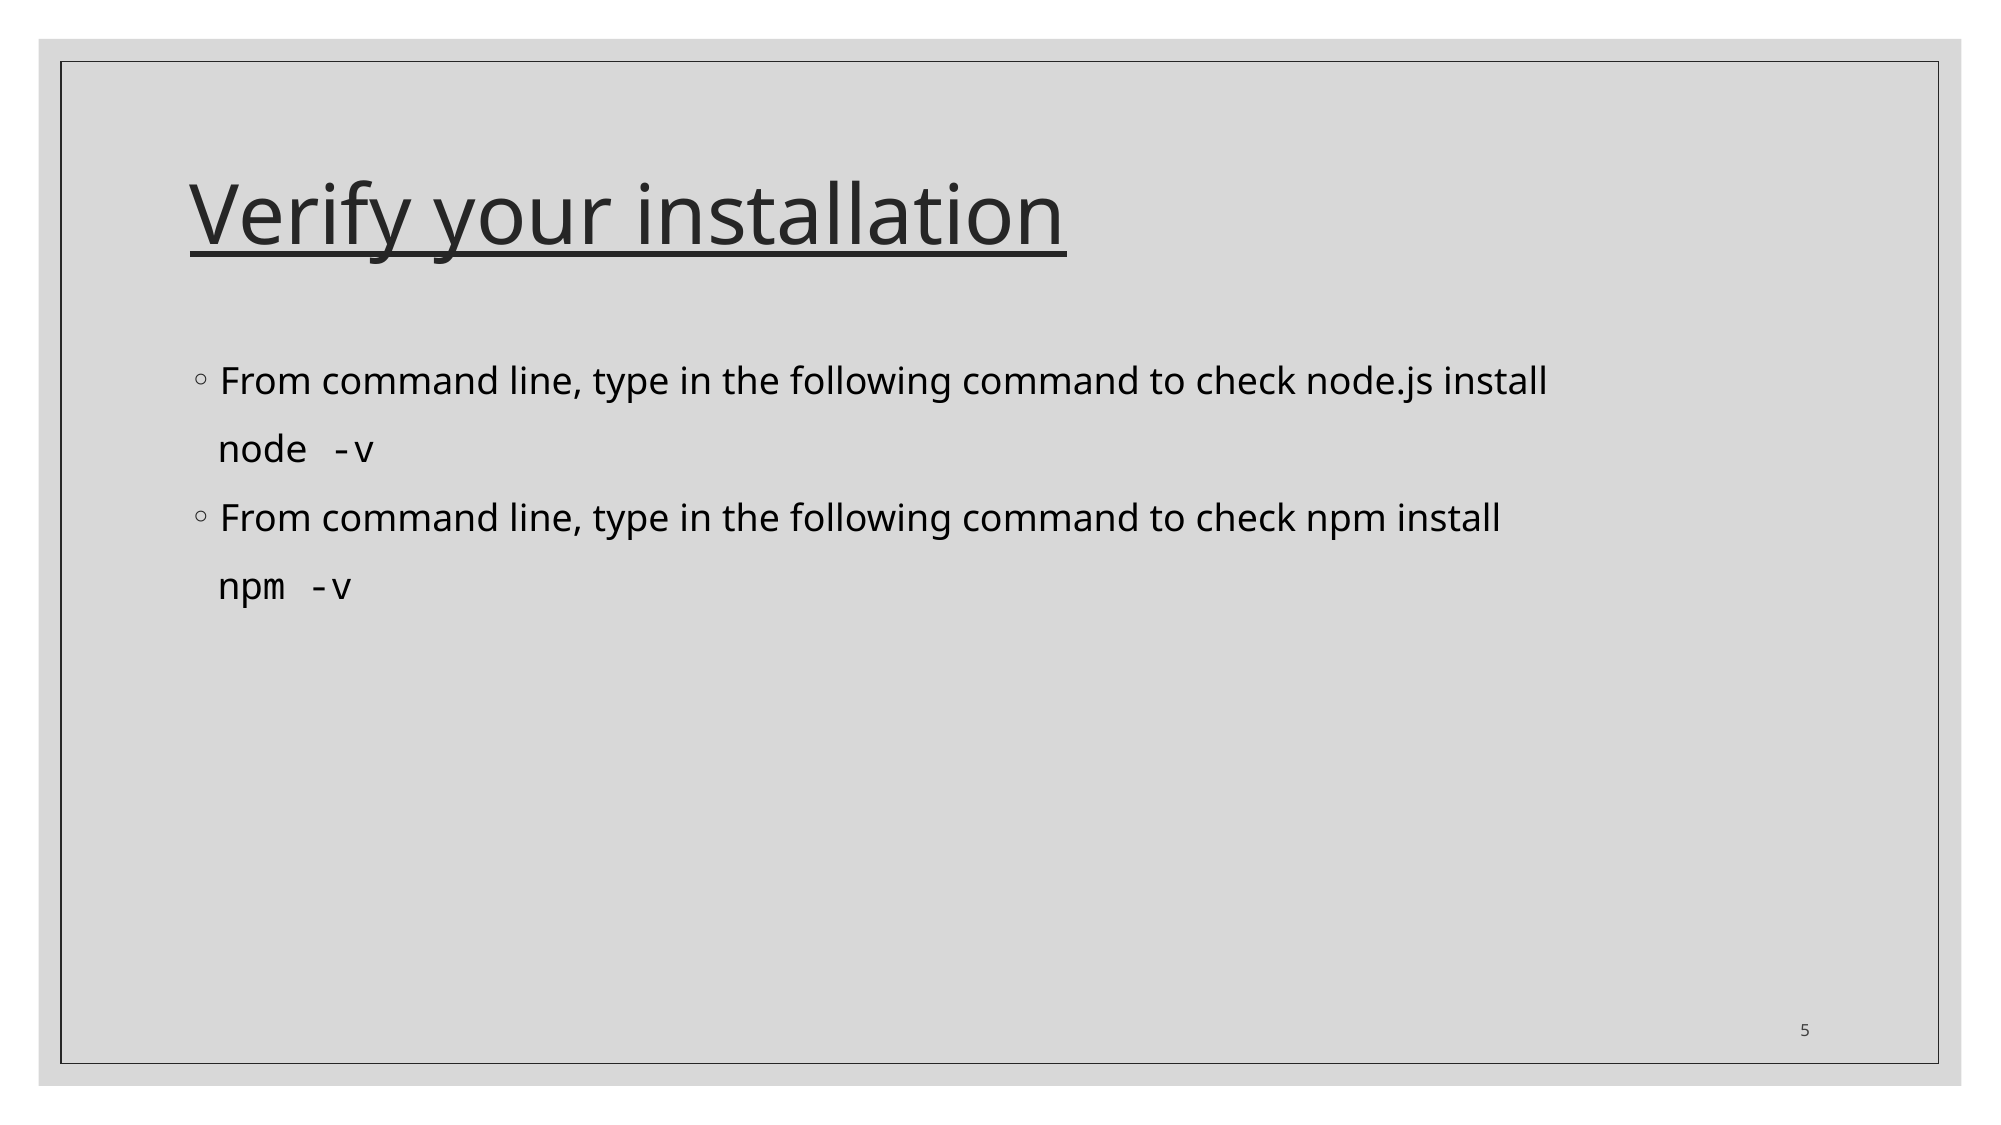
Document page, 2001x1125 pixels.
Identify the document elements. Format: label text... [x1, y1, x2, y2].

title Verify your installation [174, 105, 1825, 331]
slide_number 5 [1687, 990, 1825, 1050]
list From command line, type in the following command to check node.js install node -v From command line, type in the following command to check npm install npm -v [174, 345, 1825, 977]
